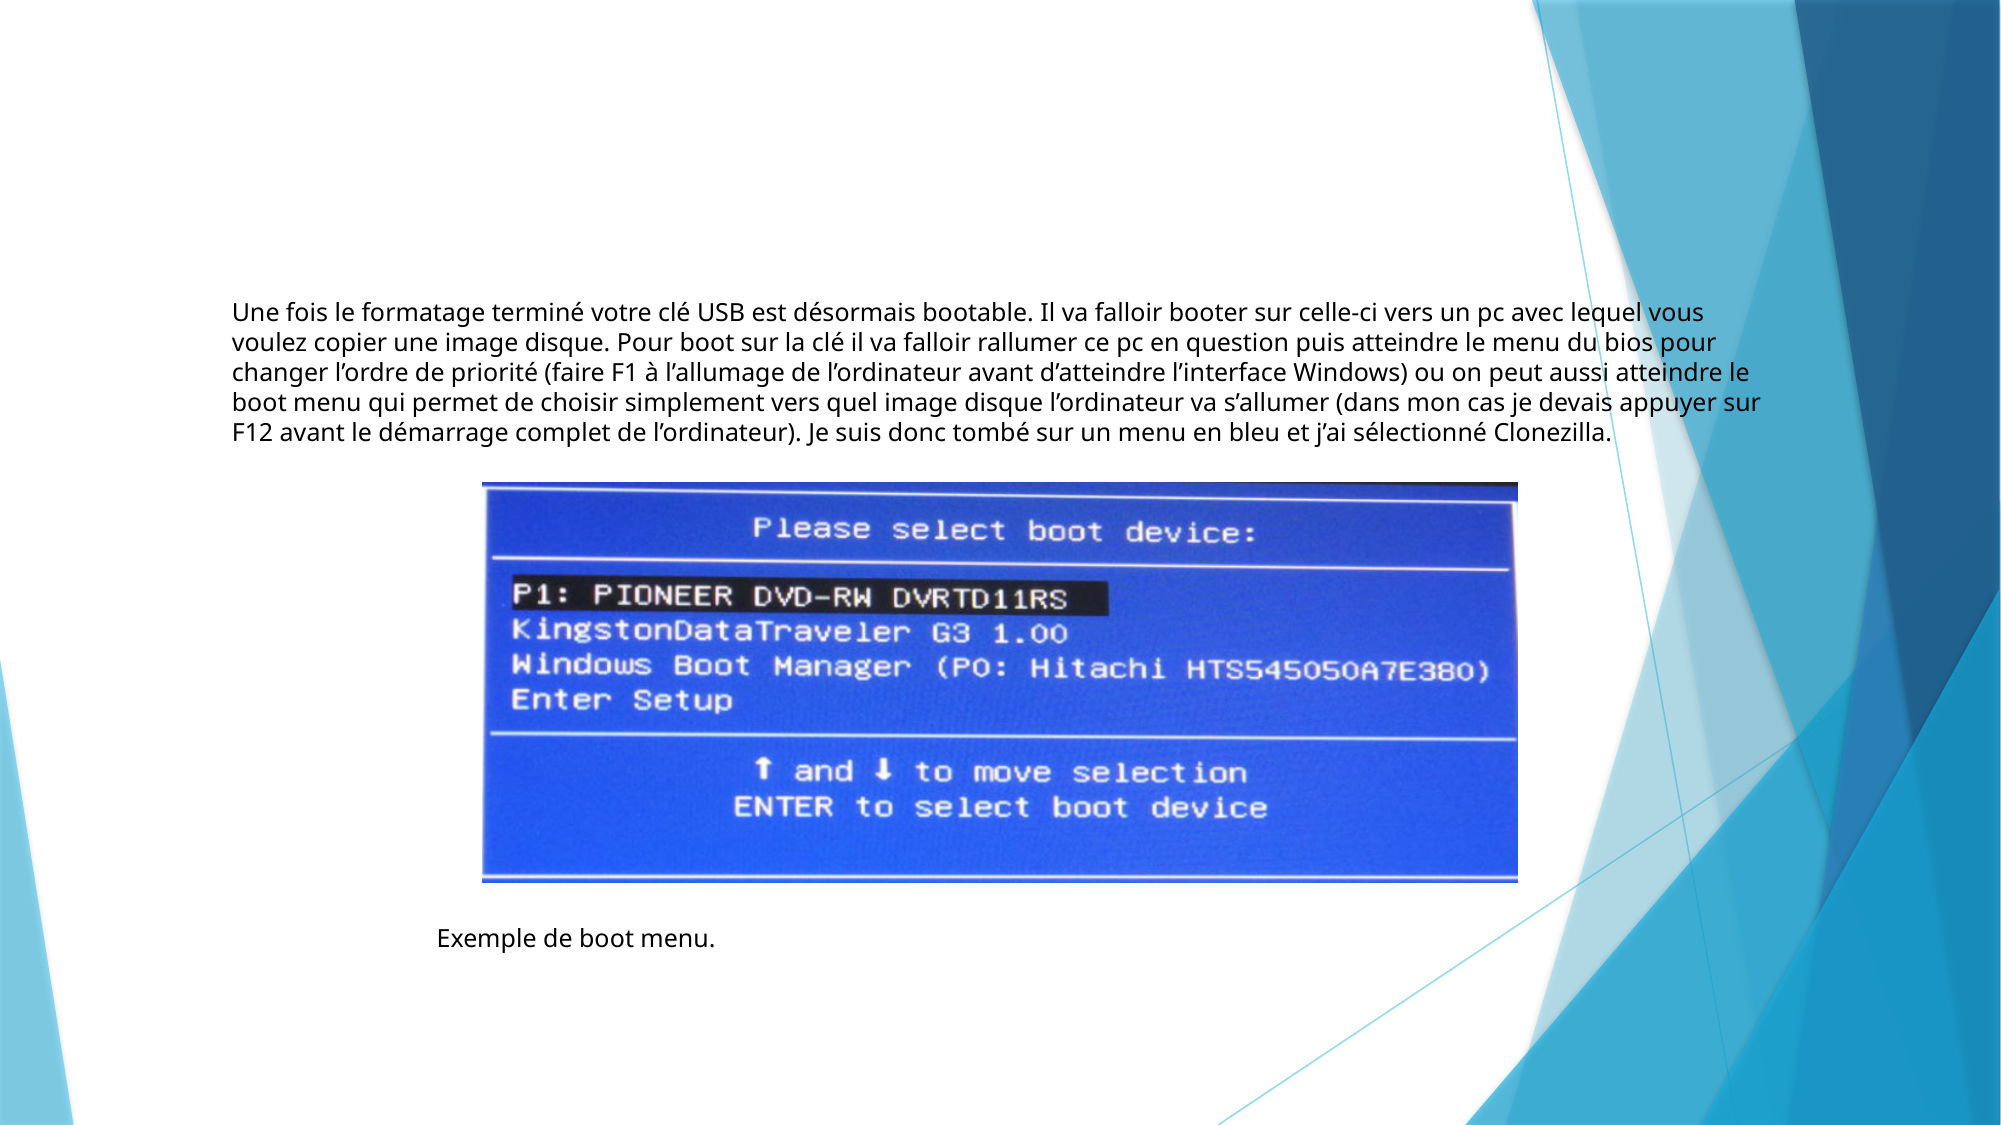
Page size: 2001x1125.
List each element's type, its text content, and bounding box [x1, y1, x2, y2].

picture [482, 482, 1518, 883]
text_box Une fois le formatage terminé votre clé USB est désormais bootable. Il va falloir booter sur celle-ci vers un pc avec lequel vous voulez copier une image disque. Pour boot sur la clé il va falloir rallumer ce pc en question puis atteindre le menu du bios pour changer l’ordre de priorité (faire F1 à l’allumage de l’ordinateur avant d’atteindre l’interface Windows) ou on peut aussi atteindre le boot menu qui permet de choisir simplement vers quel image disque l’ordinateur va s’allumer (dans mon cas je devais appuyer sur F12 avant le démarrage complet de l’ordinateur). Je suis donc tombé sur un menu en bleu et j’ai sélectionné Clonezilla. [217, 289, 1788, 454]
text_box Exemple de boot menu. [421, 915, 1613, 961]
